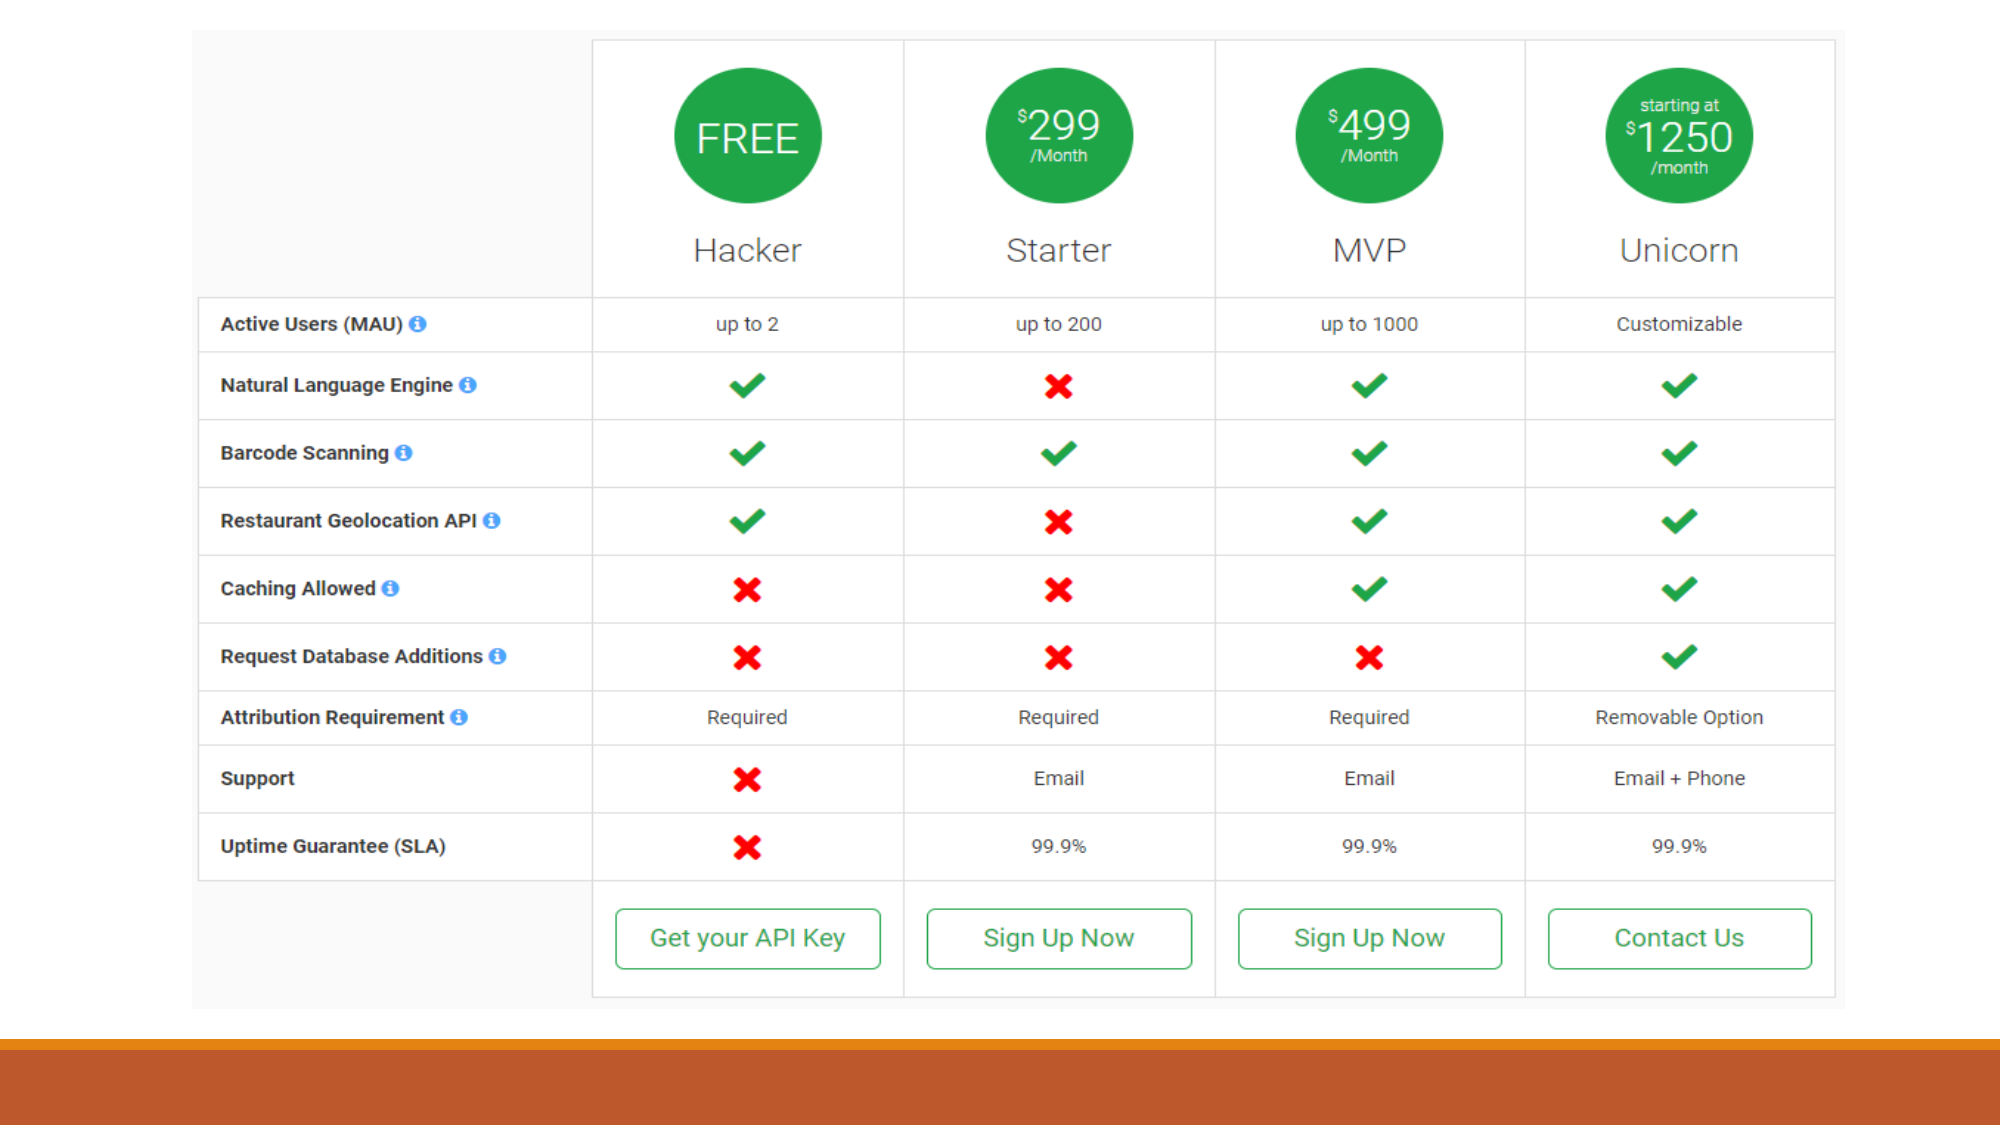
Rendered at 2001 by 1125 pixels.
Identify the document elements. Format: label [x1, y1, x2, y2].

picture [191, 29, 1846, 1010]
